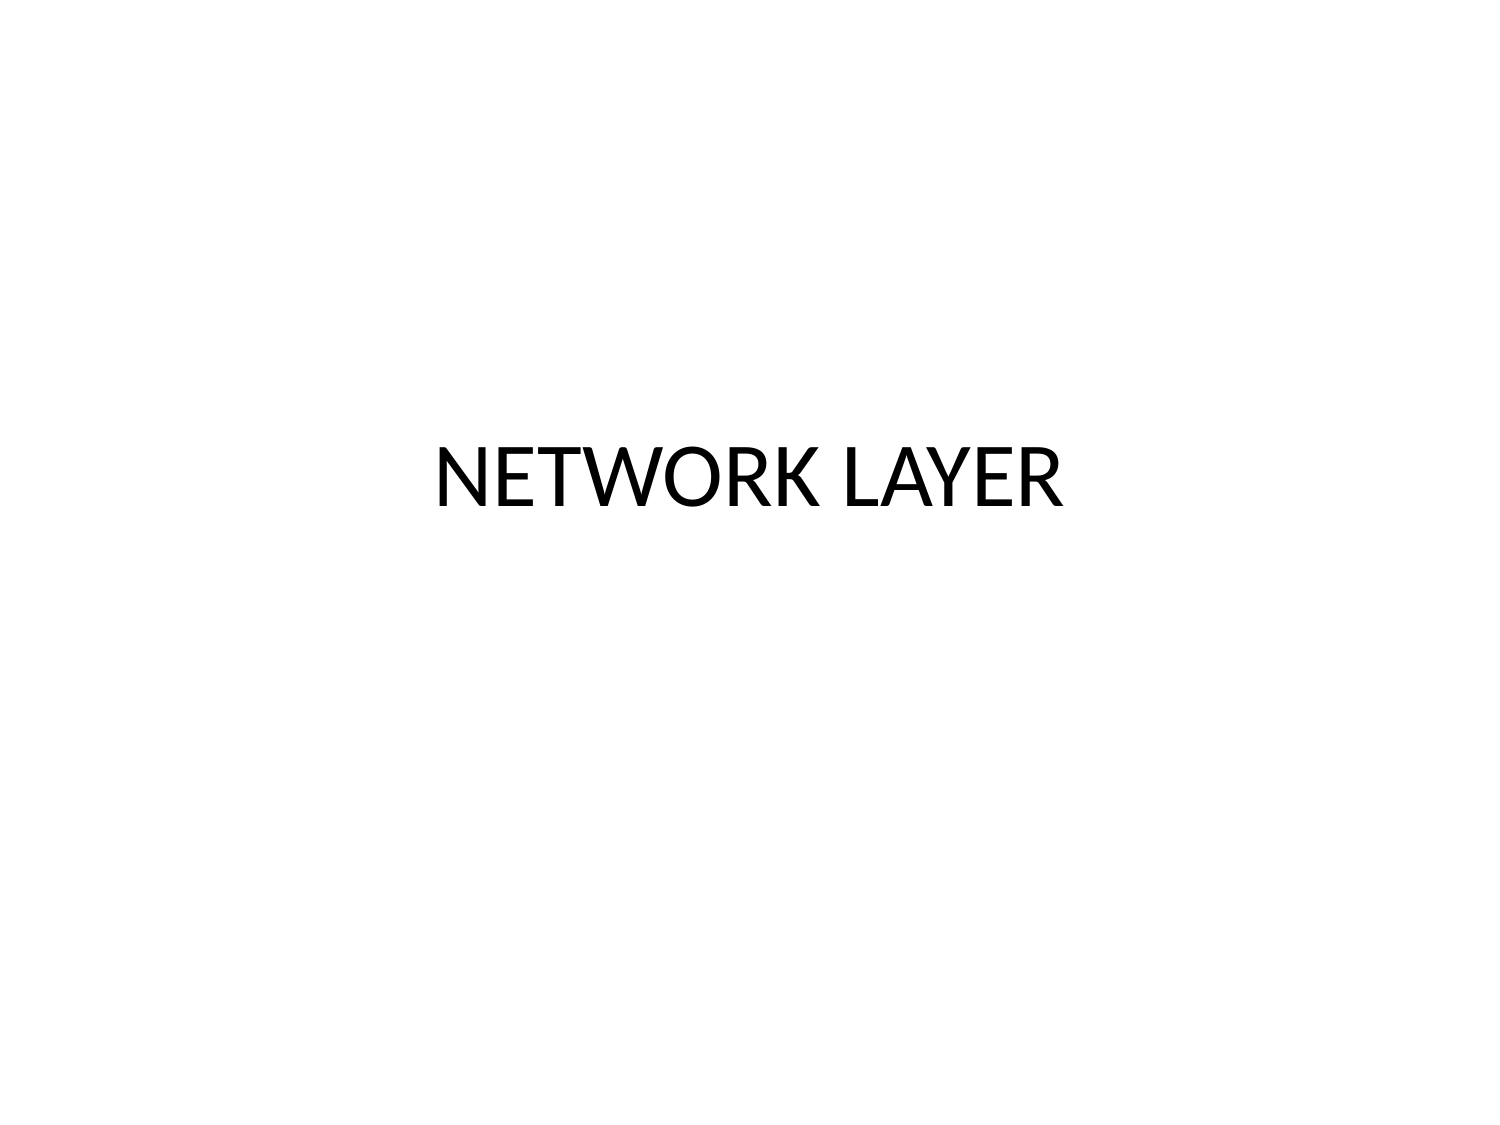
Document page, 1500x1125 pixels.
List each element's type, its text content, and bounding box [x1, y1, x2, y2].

title NETWORK LAYER [112, 349, 1388, 591]
